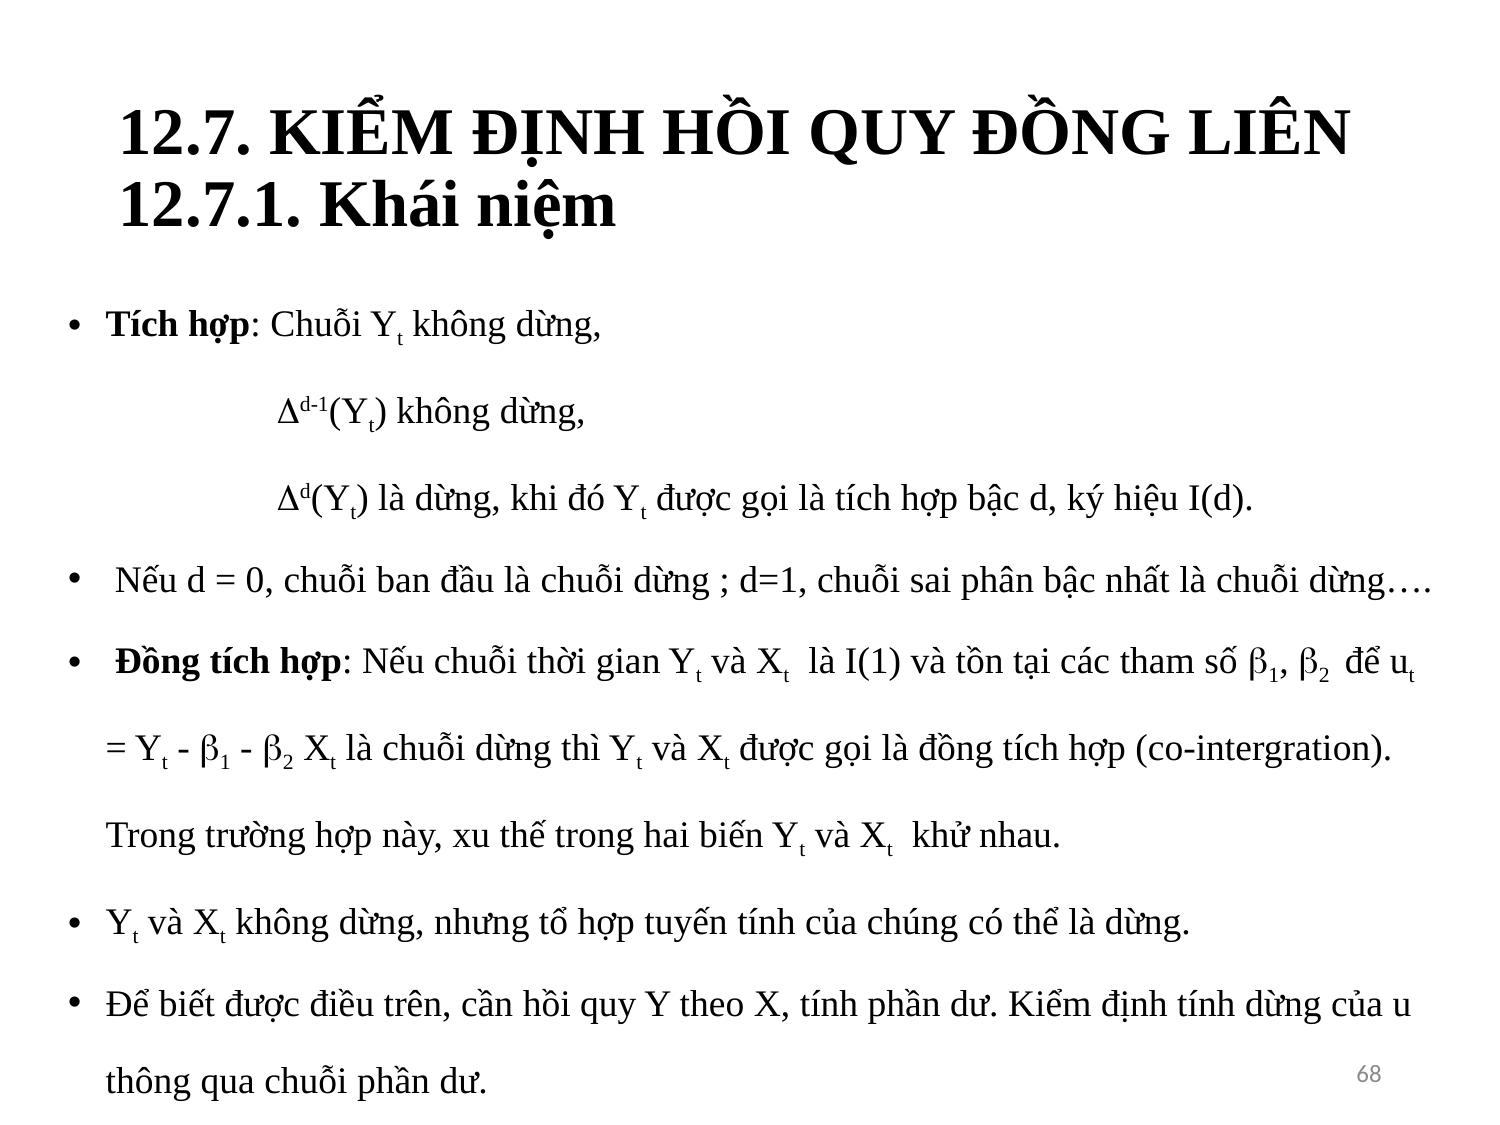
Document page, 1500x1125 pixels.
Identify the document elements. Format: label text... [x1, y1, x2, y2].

slide_number 68 [1059, 1042, 1397, 1103]
list Tích hợp: Chuỗi Yt không dừng, d-1(Yt) không dừng, d(Yt) là dừng, khi đó Yt được gọi là tích hợp bậc d, ký hiệu I(d). Nếu d = 0, chuỗi ban đầu là chuỗi dừng ; d=1, chuỗi sai phân bậc nhất là chuỗi dừng…. Đồng tích hợp: Nếu chuỗi thời gian Yt và Xt là I(1) và tồn tại các tham số 1, 2 để ut = Yt - 1 - 2 Xt là chuỗi dừng thì Yt và Xt được gọi là đồng tích hợp (co-intergration). Trong trường hợp này, xu thế trong hai biến Yt và Xt khử nhau. Yt và Xt không dừng, nhưng tổ hợp tuyến tính của chúng có thể là dừng. Để biết được điều trên, cần hồi quy Y theo X, tính phần dư. Kiểm định tính dừng của u thông qua chuỗi phần dư. [53, 255, 1459, 1066]
title 12.7. KIỂM ĐỊNH HỒI QUY ĐỒNG LIÊN 12.7.1. Khái niệm [103, 59, 1397, 255]
